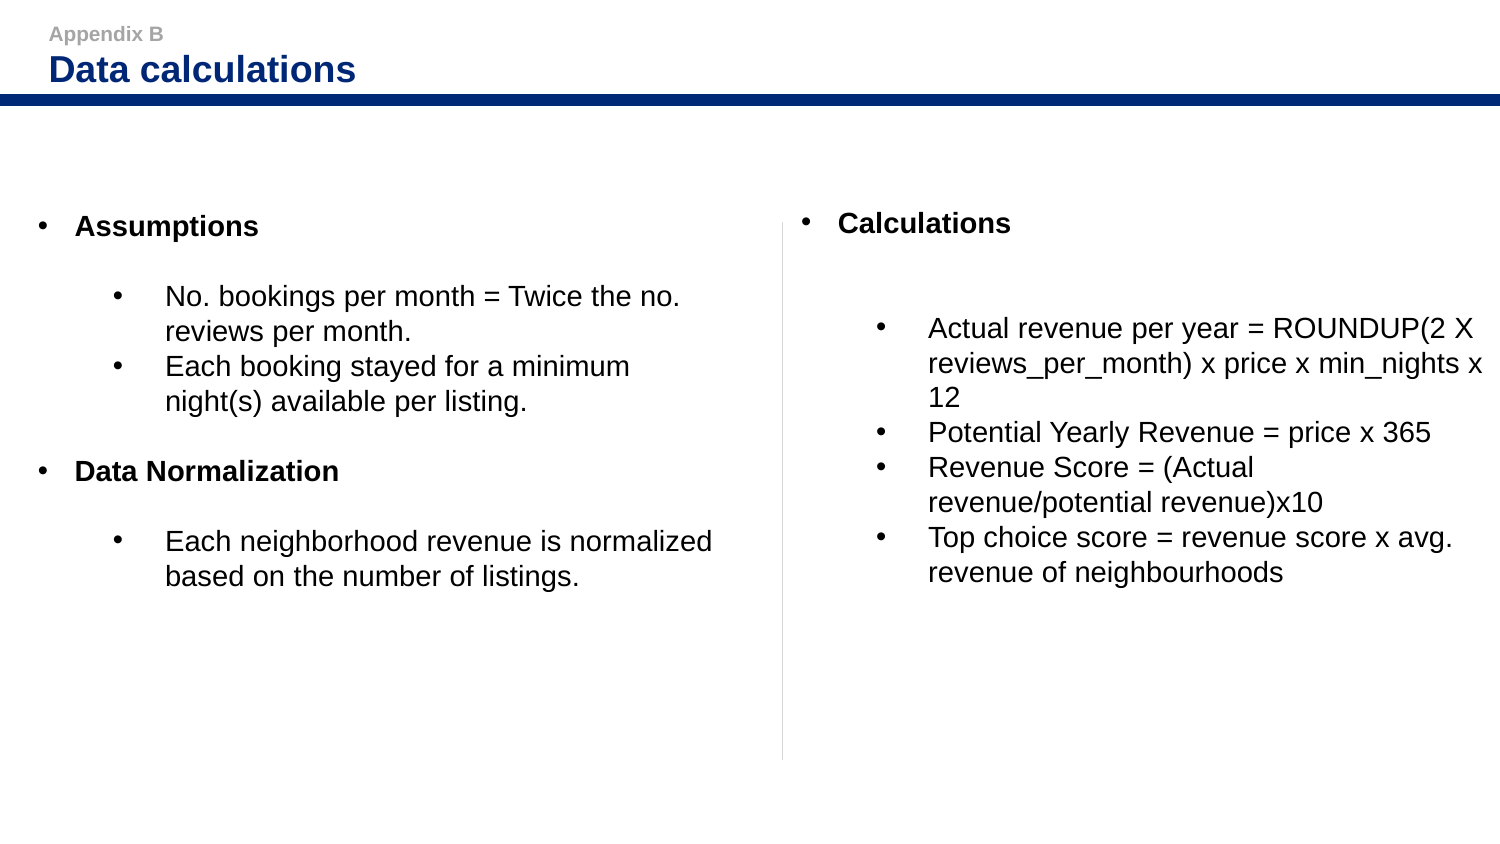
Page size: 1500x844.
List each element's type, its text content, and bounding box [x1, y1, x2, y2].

text_box Calculations Actual revenue per year = ROUNDUP(2 X reviews_per_month) x price x min_nights x 12 Potential Yearly Revenue = price x 365 Revenue Score = (Actual revenue/potential revenue)x10 Top choice score = revenue score x avg. revenue of neighbourhoods [763, 189, 1500, 604]
text_box Assumptions No. bookings per month = Twice the no. reviews per month. Each booking stayed for a minimum night(s) available per listing. Data Normalization Each neighborhood revenue is normalized based on the number of listings. [0, 192, 737, 643]
text_box Appendix B Data calculations [33, 12, 1410, 94]
